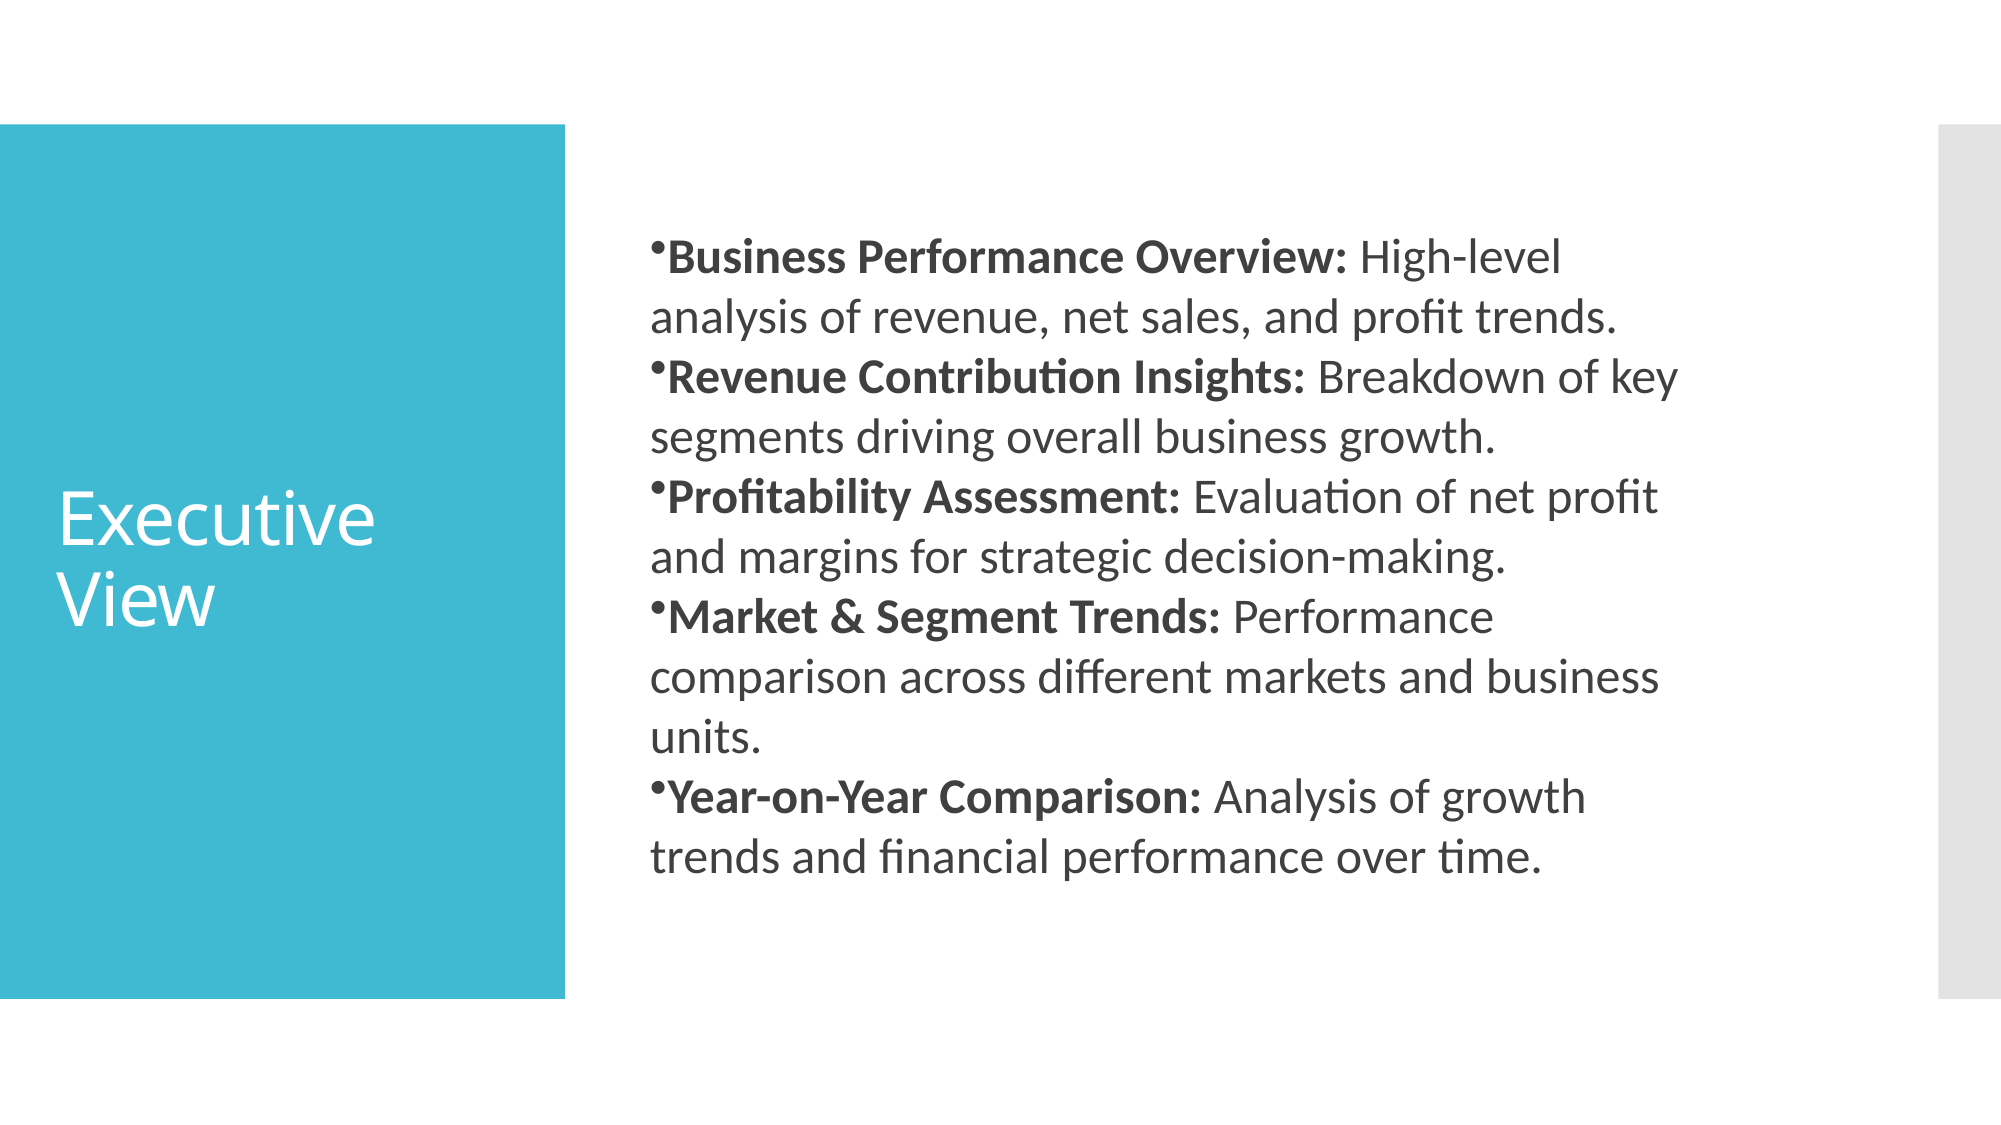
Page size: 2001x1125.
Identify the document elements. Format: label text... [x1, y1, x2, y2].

list Business Performance Overview: High-level analysis of revenue, net sales, and profit trends. Revenue Contribution Insights: Breakdown of key segments driving overall business growth. Profitability Assessment: Evaluation of net profit and margins for strategic decision-making. Market & Segment Trends: Performance comparison across different markets and business units. Year-on-Year Comparison: Analysis of growth trends and financial performance over time. [634, 216, 1733, 892]
title Executive View [41, 184, 525, 940]
